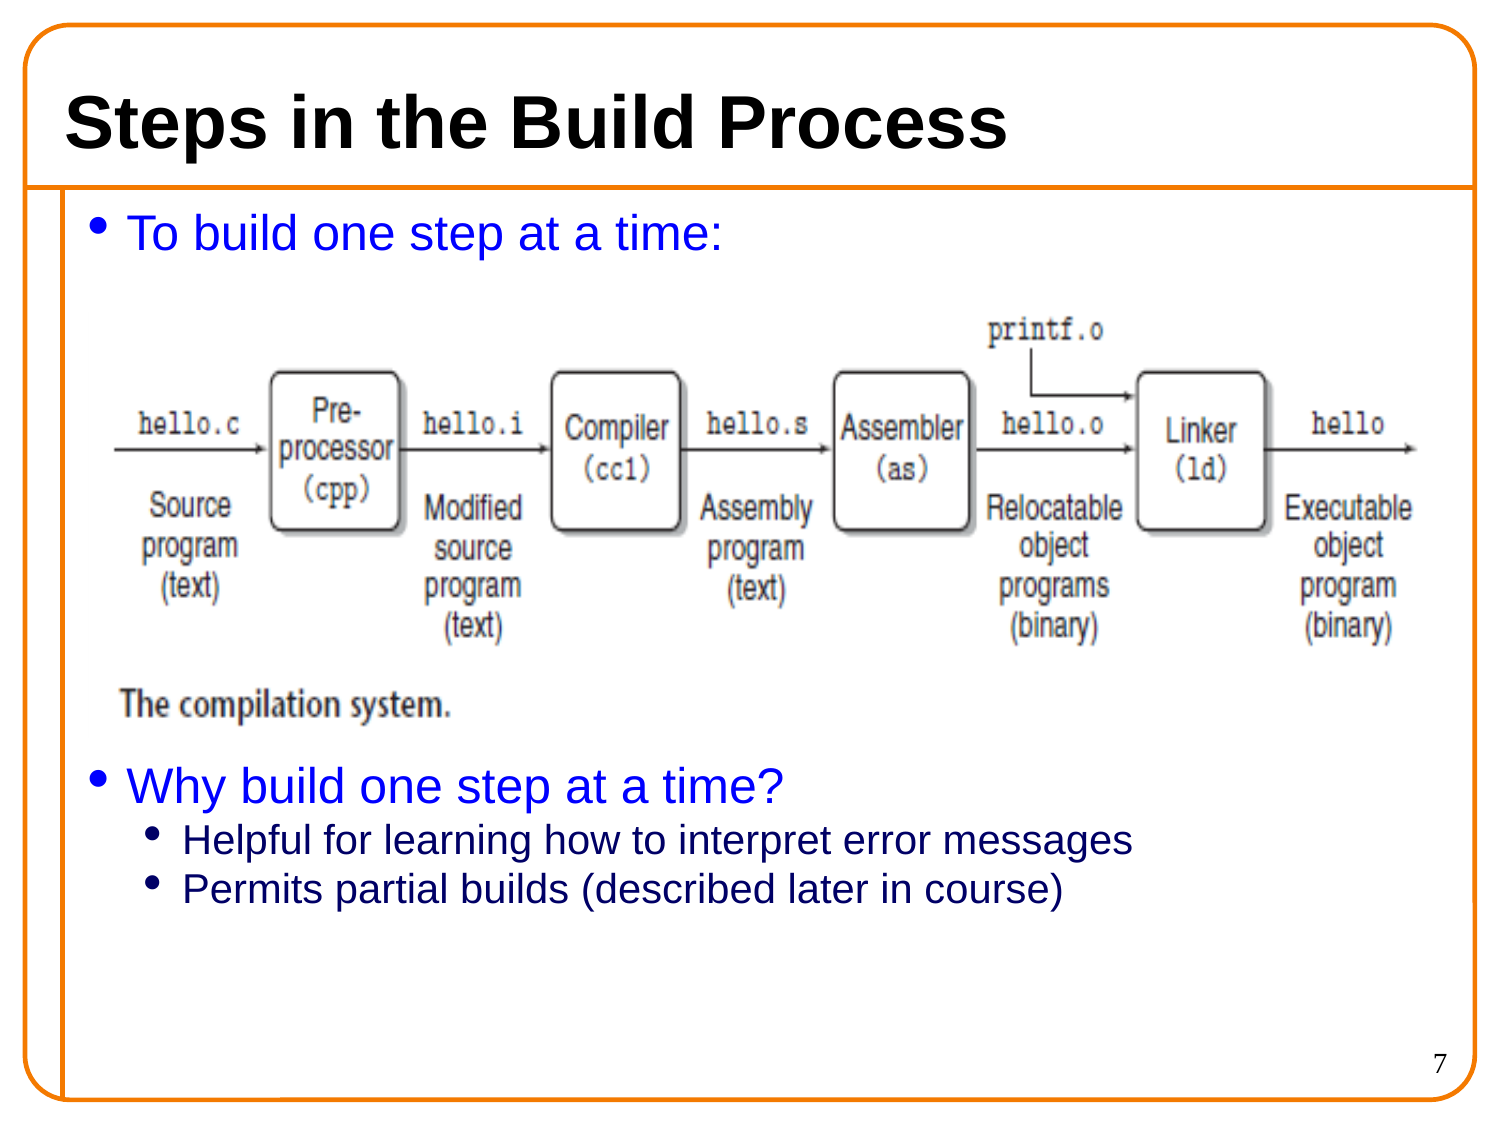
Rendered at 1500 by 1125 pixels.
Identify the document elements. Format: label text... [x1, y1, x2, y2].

text_box Steps in the Build Process [49, 62, 1450, 175]
text_box To build one step at a time: Why build one step at a time? Helpful for learning how to interpret error messages Permits partial builds (described later in course) [74, 200, 1463, 1100]
picture [87, 312, 1451, 738]
